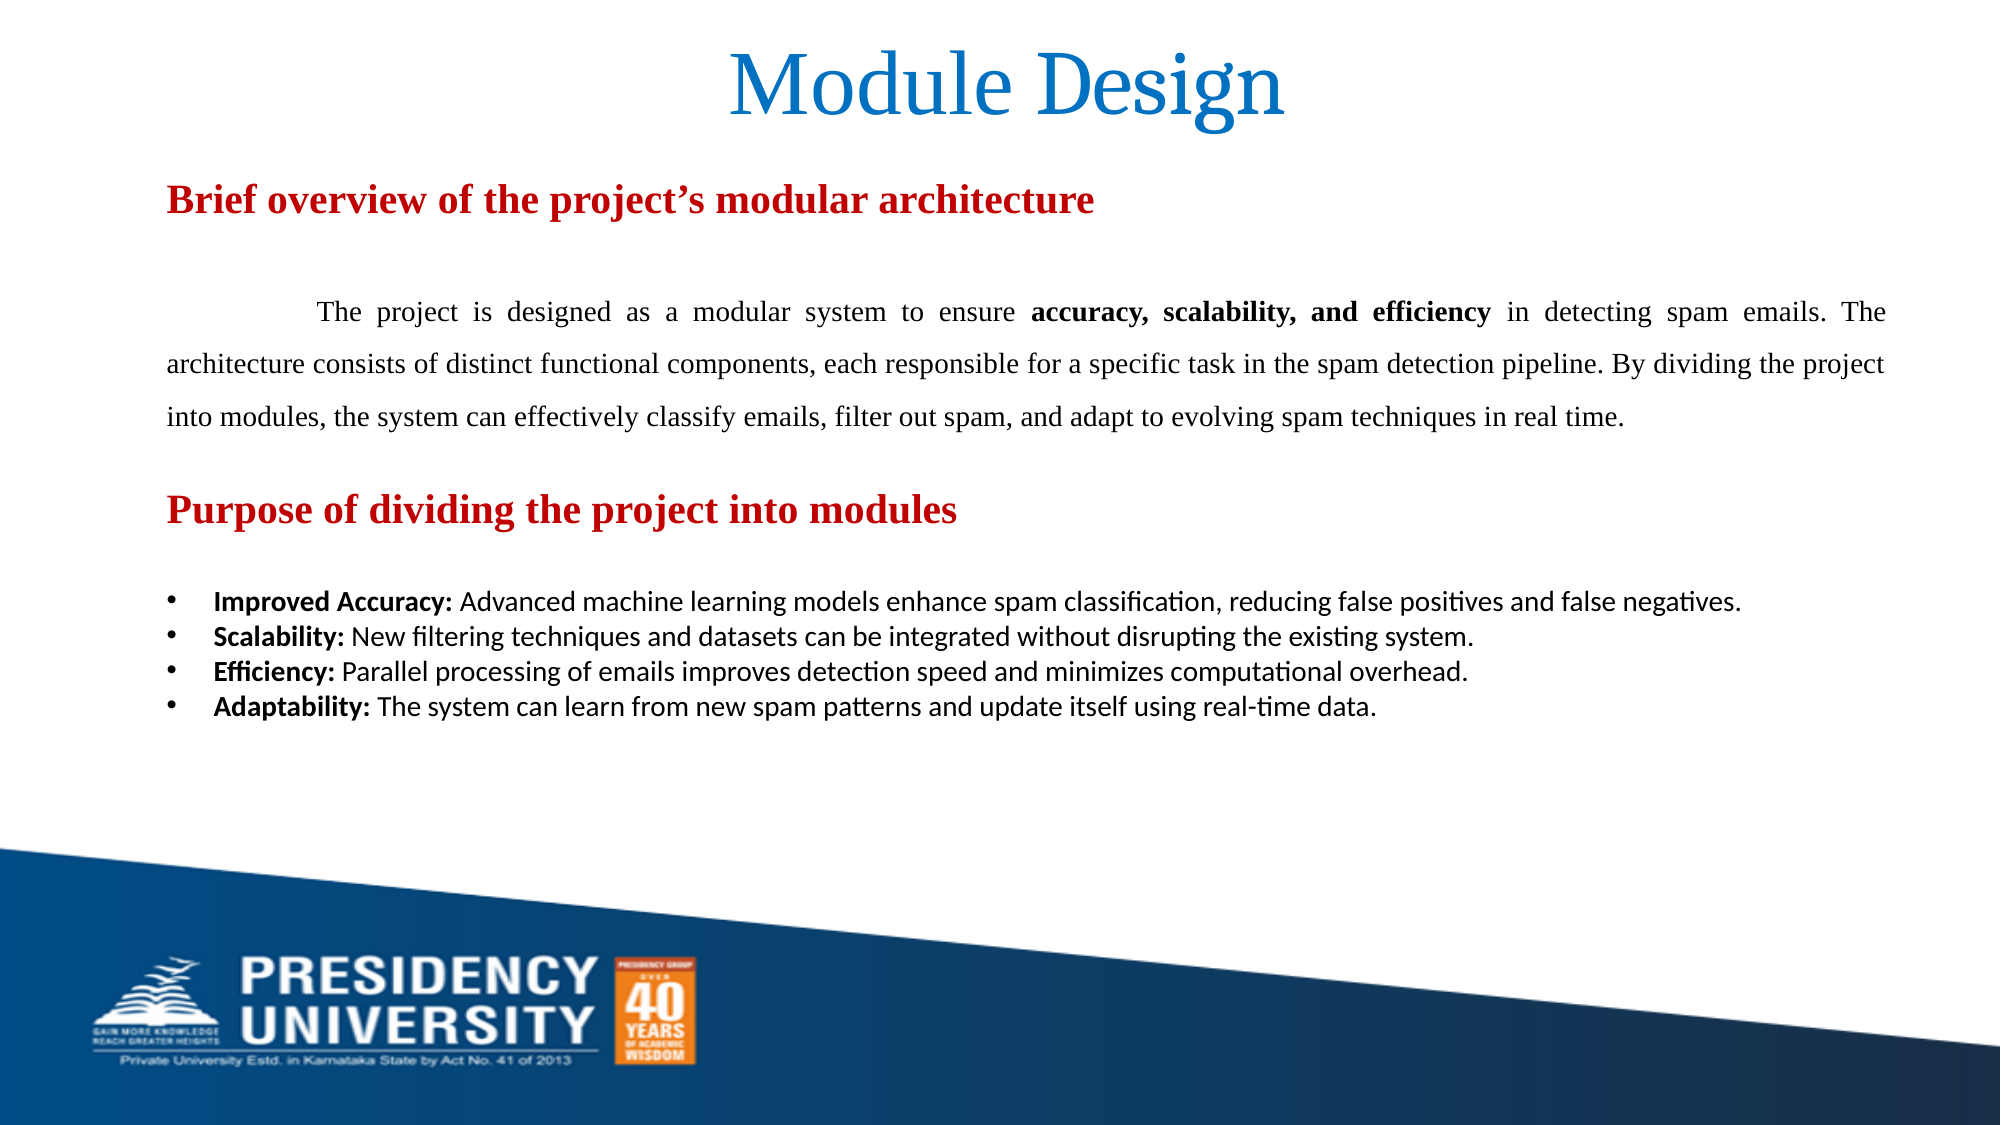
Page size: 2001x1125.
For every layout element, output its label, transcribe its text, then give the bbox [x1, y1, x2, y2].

text_box Brief overview of the project’s modular architecture The project is designed as a modular system to ensure accuracy, scalability, and efficiency in detecting spam emails. The architecture consists of distinct functional components, each responsible for a specific task in the spam detection pipeline. By dividing the project into modules, the system can effectively classify emails, filter out spam, and adapt to evolving spam techniques in real time. Purpose of dividing the project into modules Improved Accuracy: Advanced machine learning models enhance spam classification, reducing false positives and false negatives. Scalability: New filtering techniques and datasets can be integrated without disrupting the existing system. Efficiency: Parallel processing of emails improves detection speed and minimizes computational overhead. Adaptability: The system can learn from new spam patterns and update itself using real-time data. [151, 164, 1902, 885]
title Module Design [133, 45, 1884, 125]
picture [0, 845, 2000, 1125]
